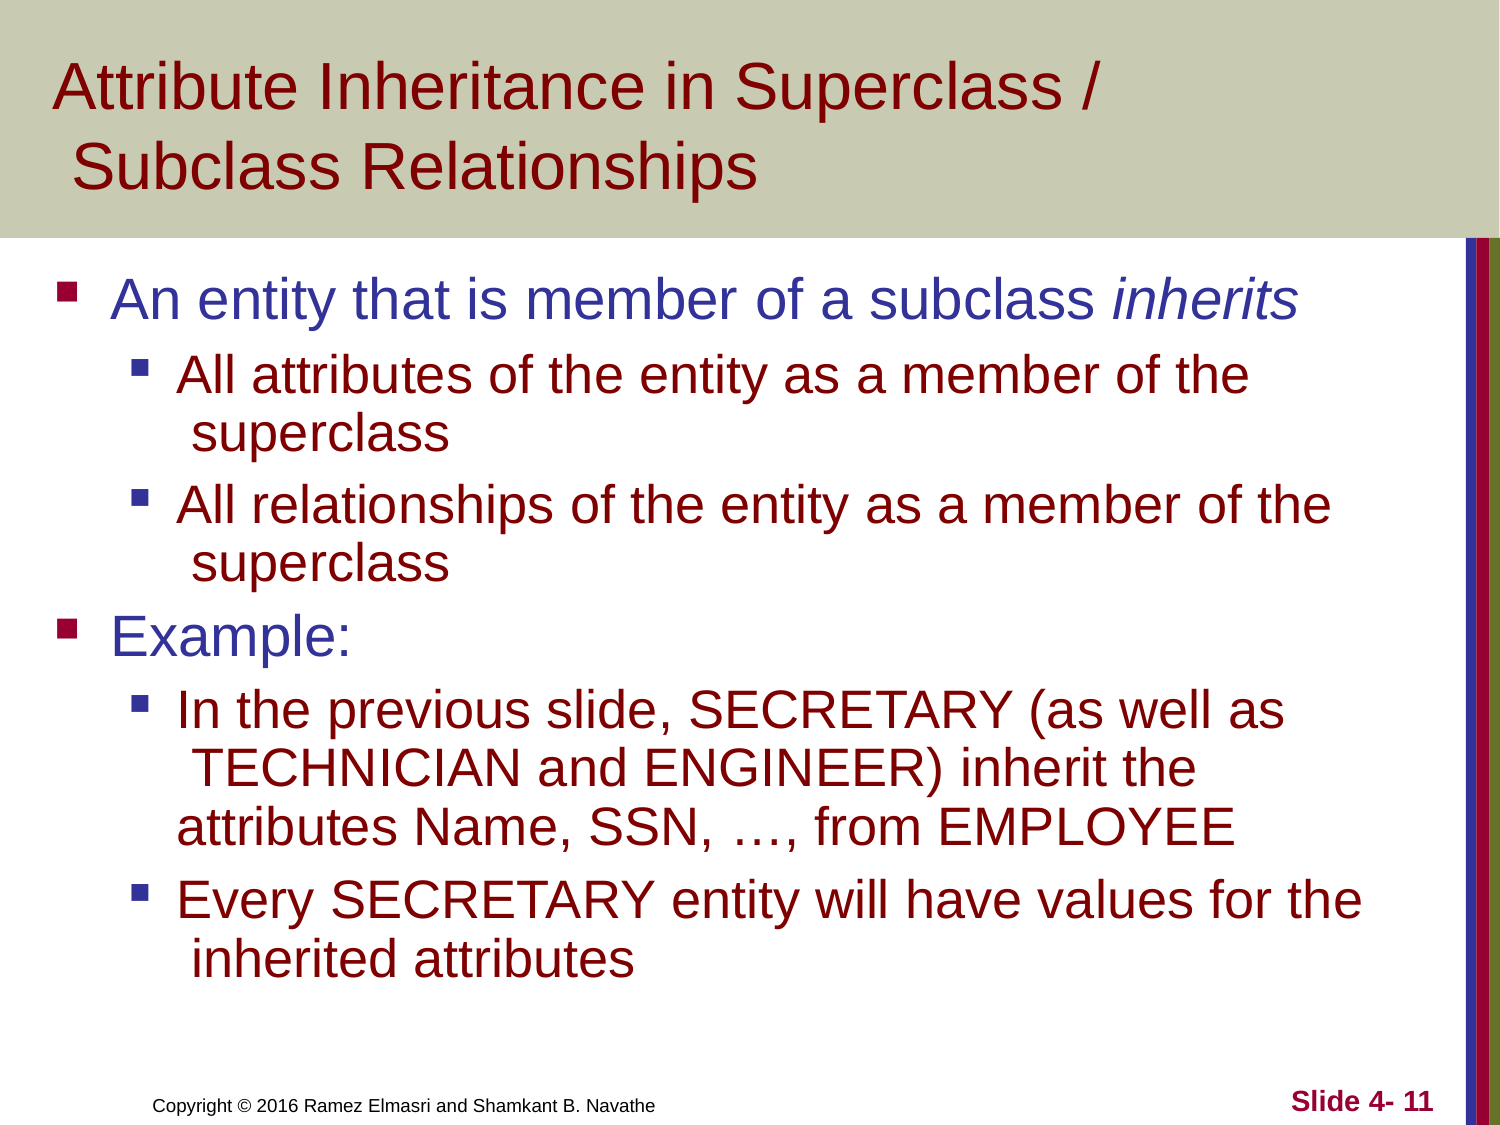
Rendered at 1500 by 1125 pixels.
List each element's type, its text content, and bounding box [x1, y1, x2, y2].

footer Copyright © 2016 Ramez Elmasri and Shamkant B. Navathe [150, 1093, 657, 1125]
title Attribute Inheritance in Superclass / Subclass Relationships [50, 40, 1106, 231]
slide_number Slide 4- 11 [1288, 1082, 1442, 1125]
text_box An entity that is member of a subclass inherits All attributes of the entity as a member of the superclass All relationships of the entity as a member of the superclass Example: In the previous slide, SECRETARY (as well as TECHNICIAN and ENGINEER) inherit the attributes Name, SSN, …, from EMPLOYEE Every SECRETARY entity will have values for the inherited attributes [52, 252, 1372, 988]
